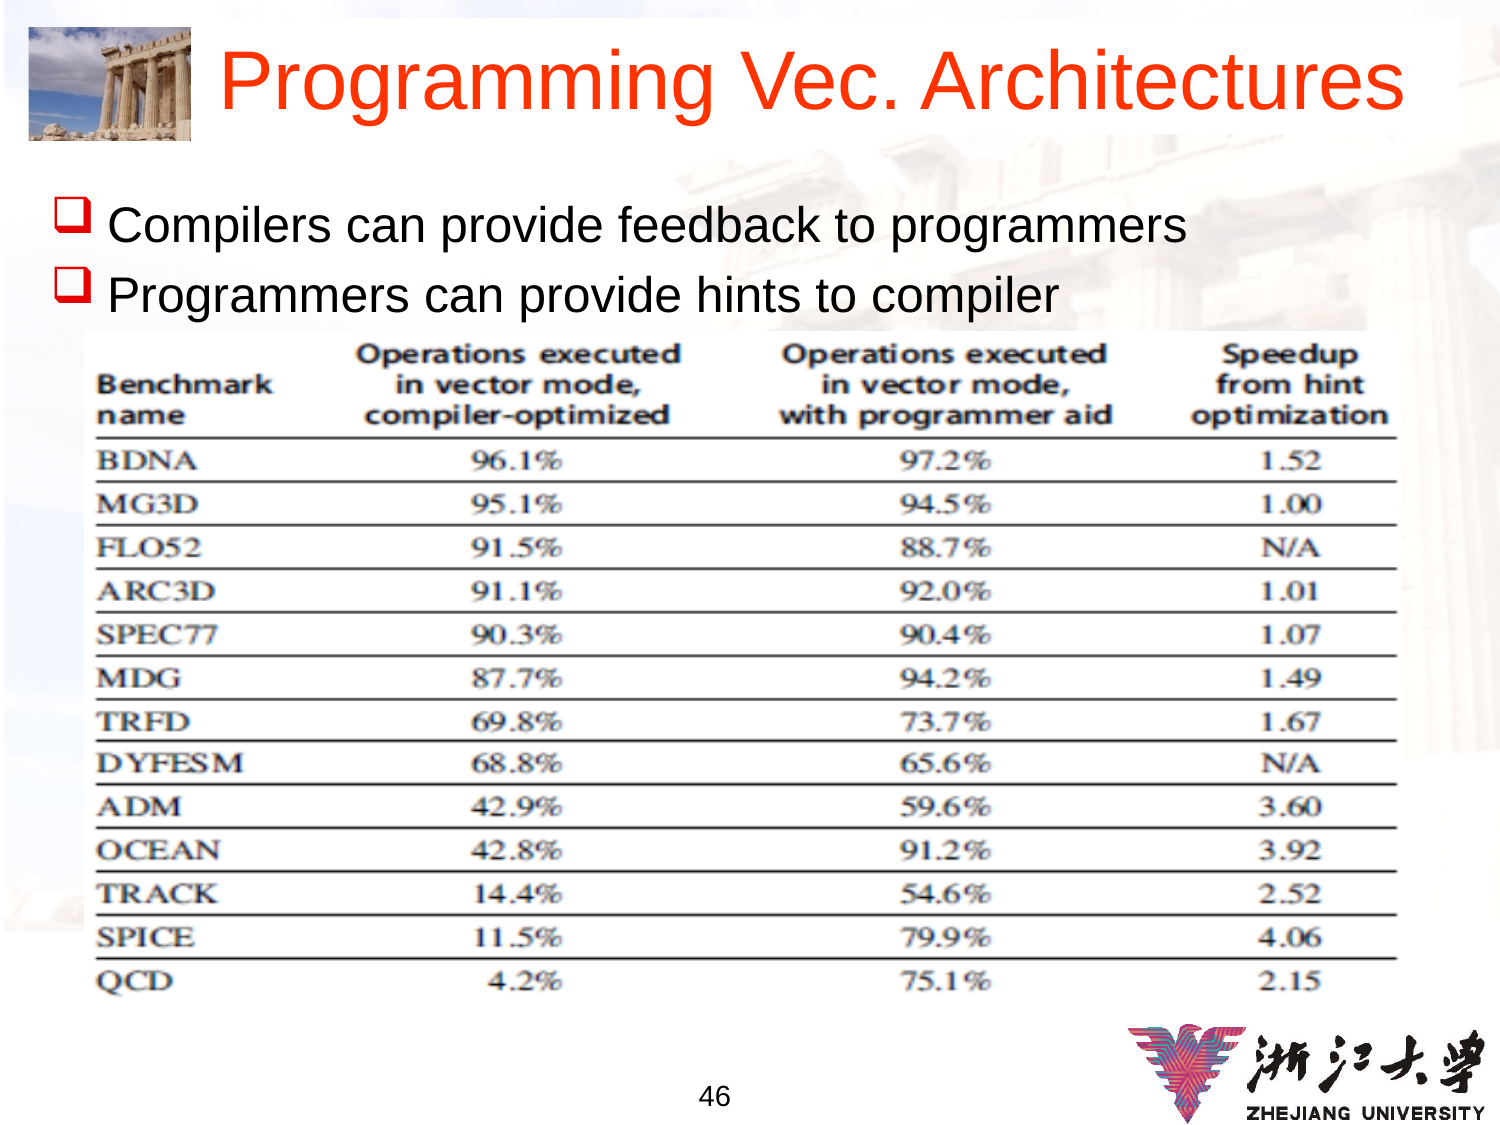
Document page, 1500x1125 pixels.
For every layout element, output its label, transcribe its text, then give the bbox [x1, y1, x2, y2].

title Programming Vec. Architectures [203, 18, 1459, 135]
picture [0, 0, 1500, 1125]
list Compilers can provide feedback to programmers Programmers can provide hints to compiler [35, 184, 1500, 972]
